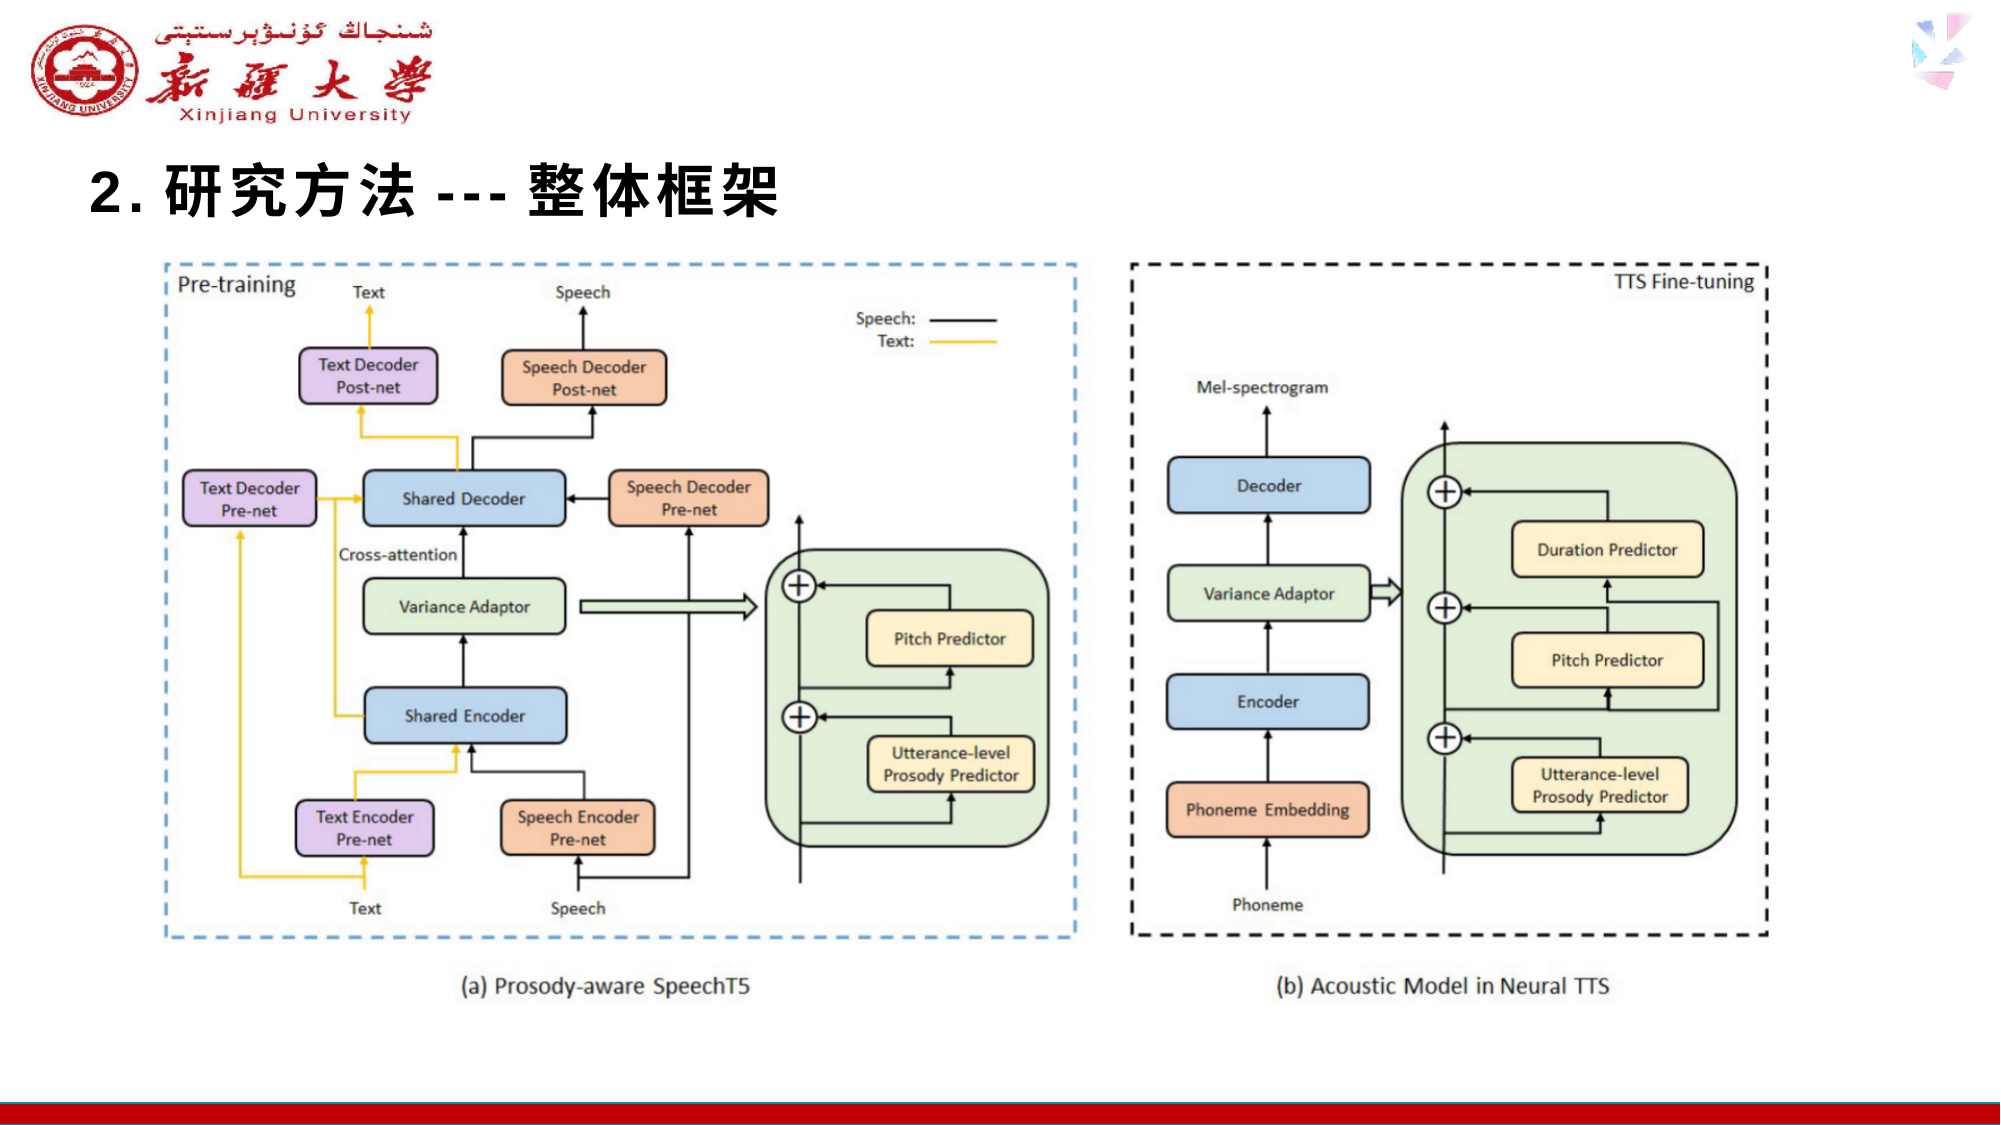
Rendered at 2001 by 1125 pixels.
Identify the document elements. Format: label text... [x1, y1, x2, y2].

picture [121, 235, 1802, 1025]
picture [1881, 0, 2000, 101]
text_box 2.研究方法---整体框架 [74, 130, 1875, 247]
text_box [0, 1102, 2000, 1125]
picture [0, 0, 482, 143]
